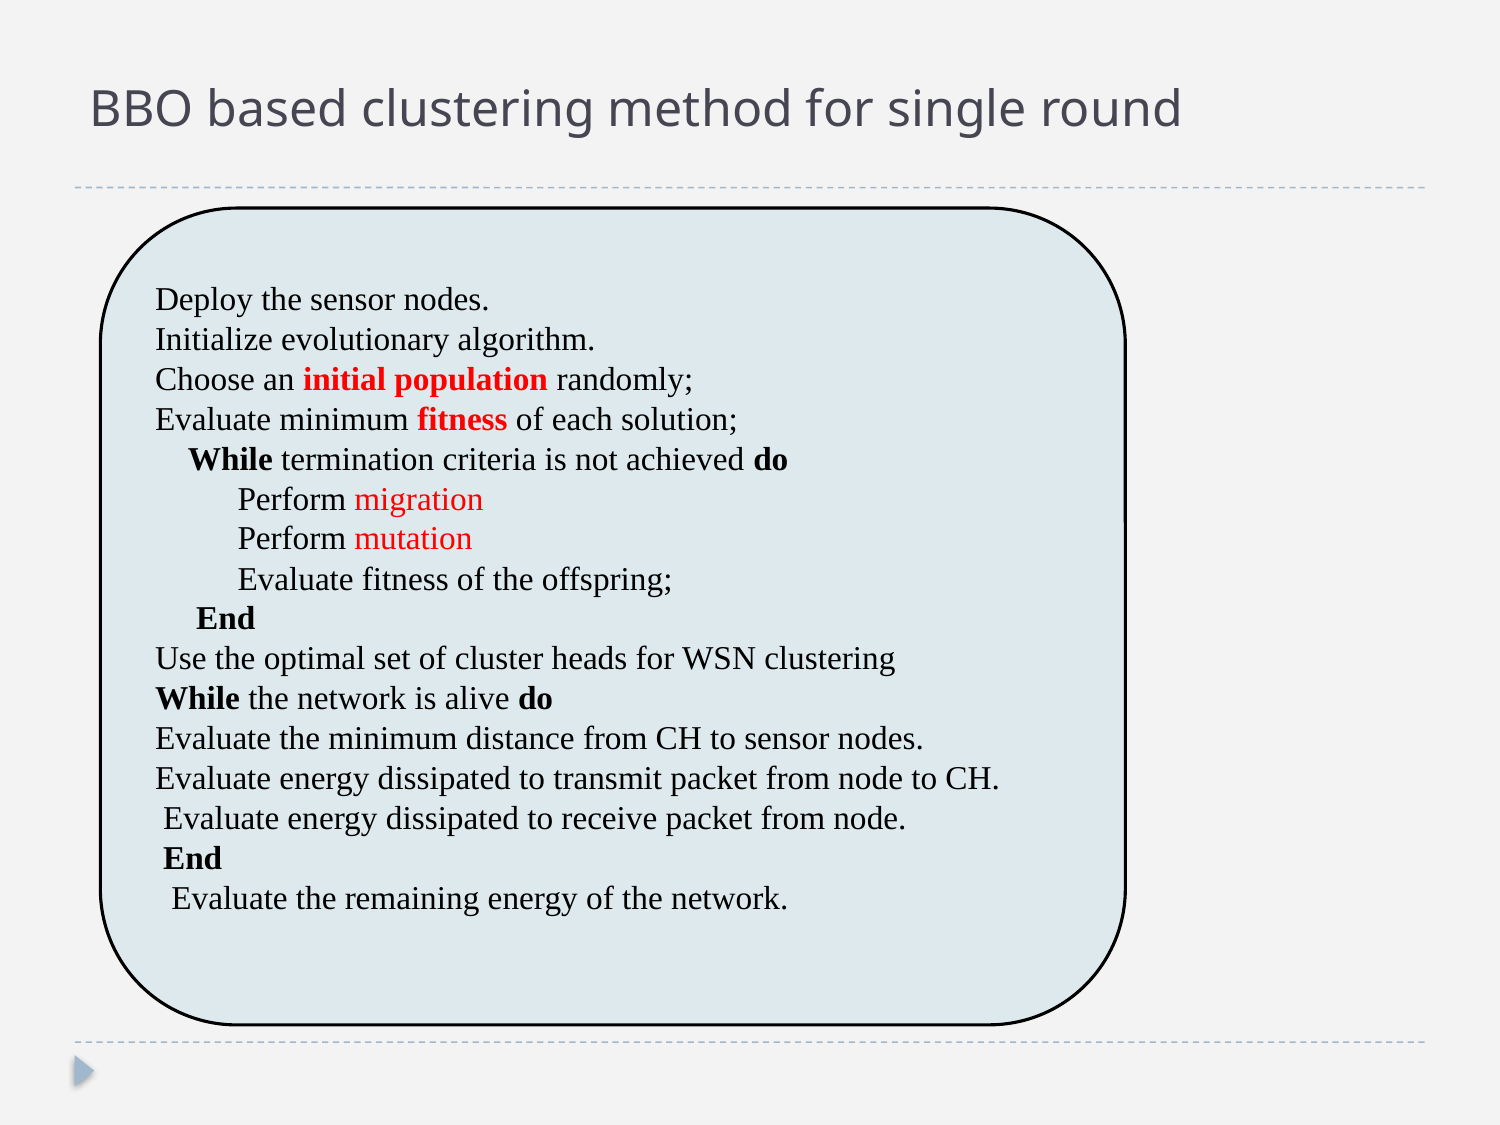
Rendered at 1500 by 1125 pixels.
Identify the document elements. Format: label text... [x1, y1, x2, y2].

text_box Deploy the sensor nodes. Initialize evolutionary algorithm. Choose an initial population randomly; Evaluate minimum fitness of each solution; While termination criteria is not achieved do Perform migration Perform mutation Evaluate fitness of the offspring; End Use the optimal set of cluster heads for WSN clustering While the network is alive do Evaluate the minimum distance from CH to sensor nodes. Evaluate energy dissipated to transmit packet from node to CH. Evaluate energy dissipated to receive packet from node. End Evaluate the remaining energy of the network. [98, 206, 1127, 1027]
title BBO based clustering method for single round [75, 24, 1425, 188]
